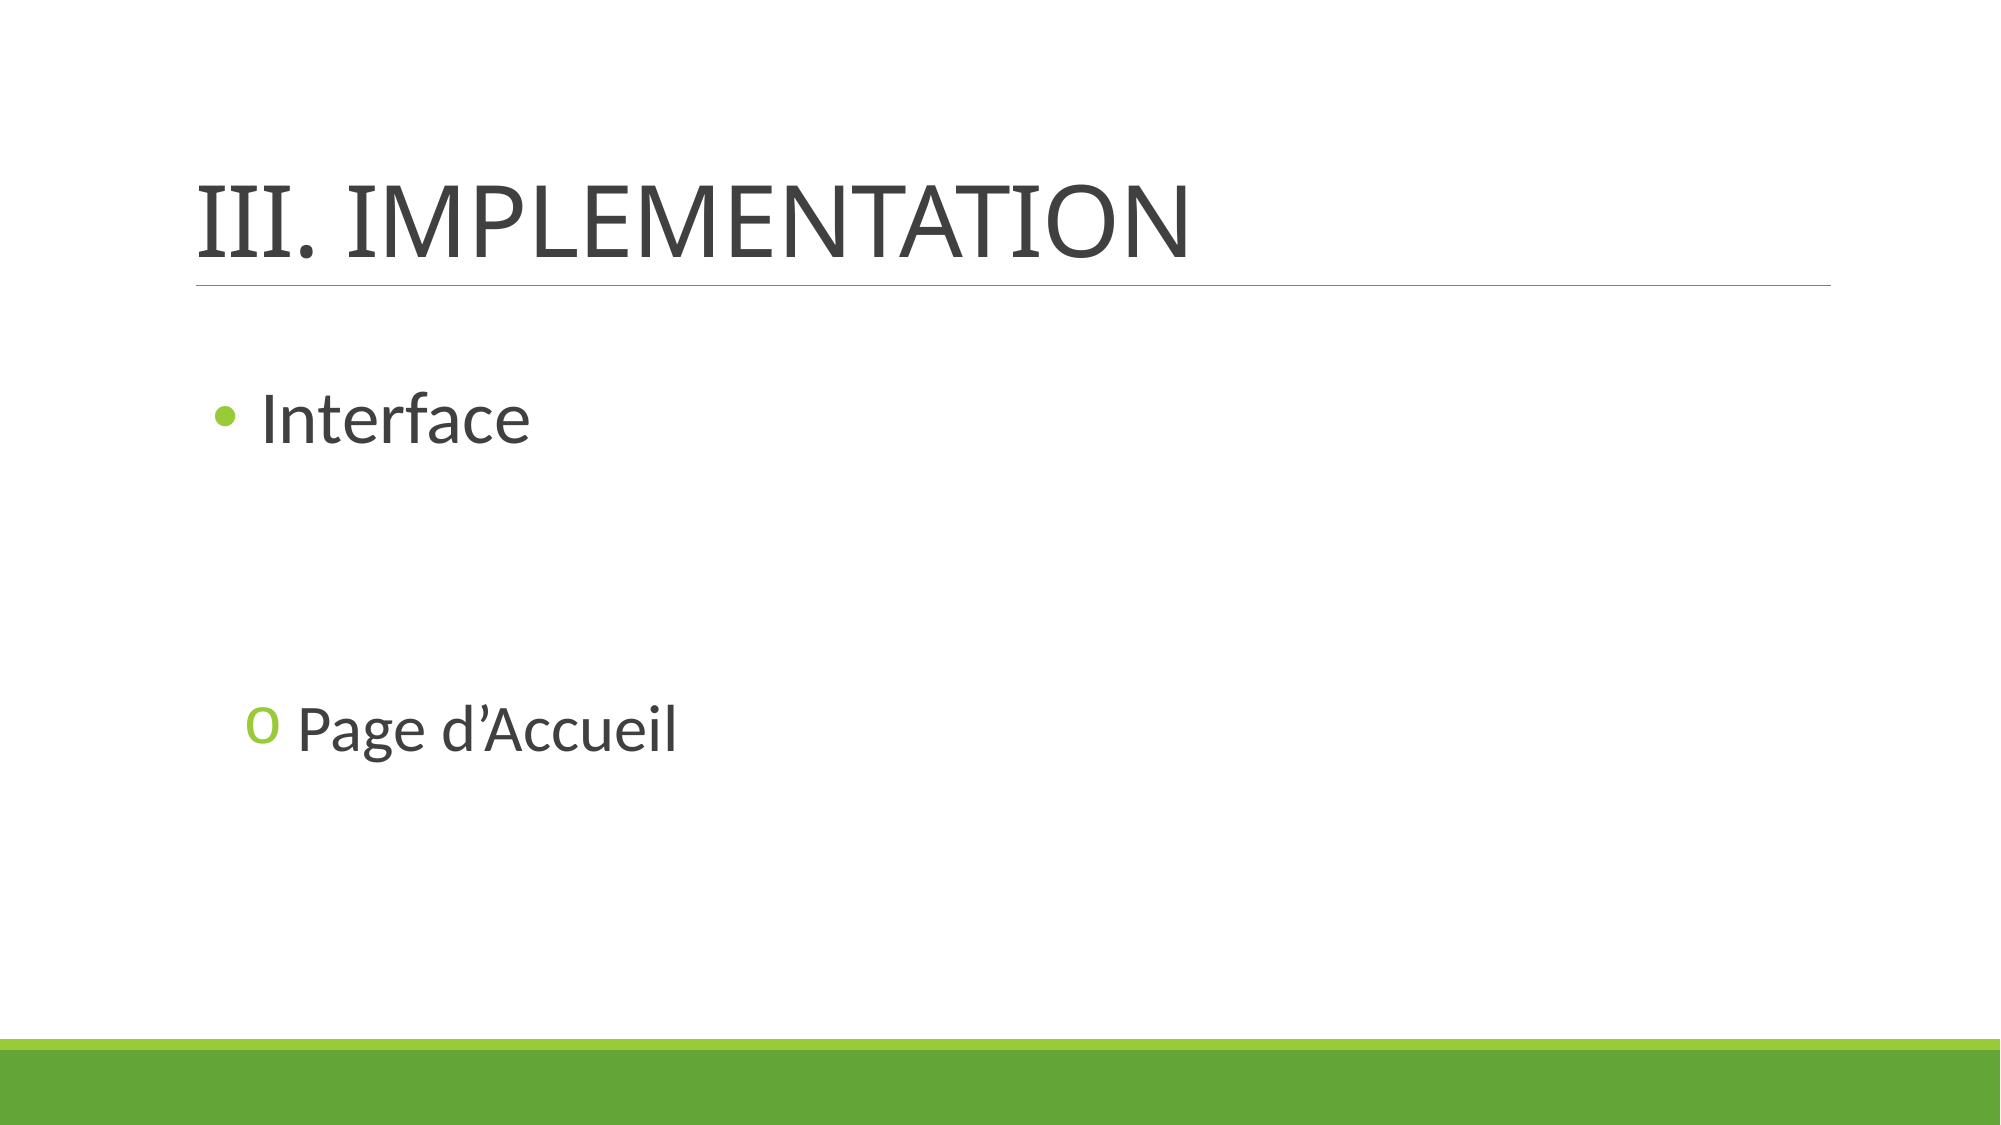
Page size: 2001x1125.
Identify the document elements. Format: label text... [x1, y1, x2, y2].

title III. IMPLEMENTATION [180, 47, 1830, 285]
list Interface Page d’Accueil [180, 371, 1830, 963]
